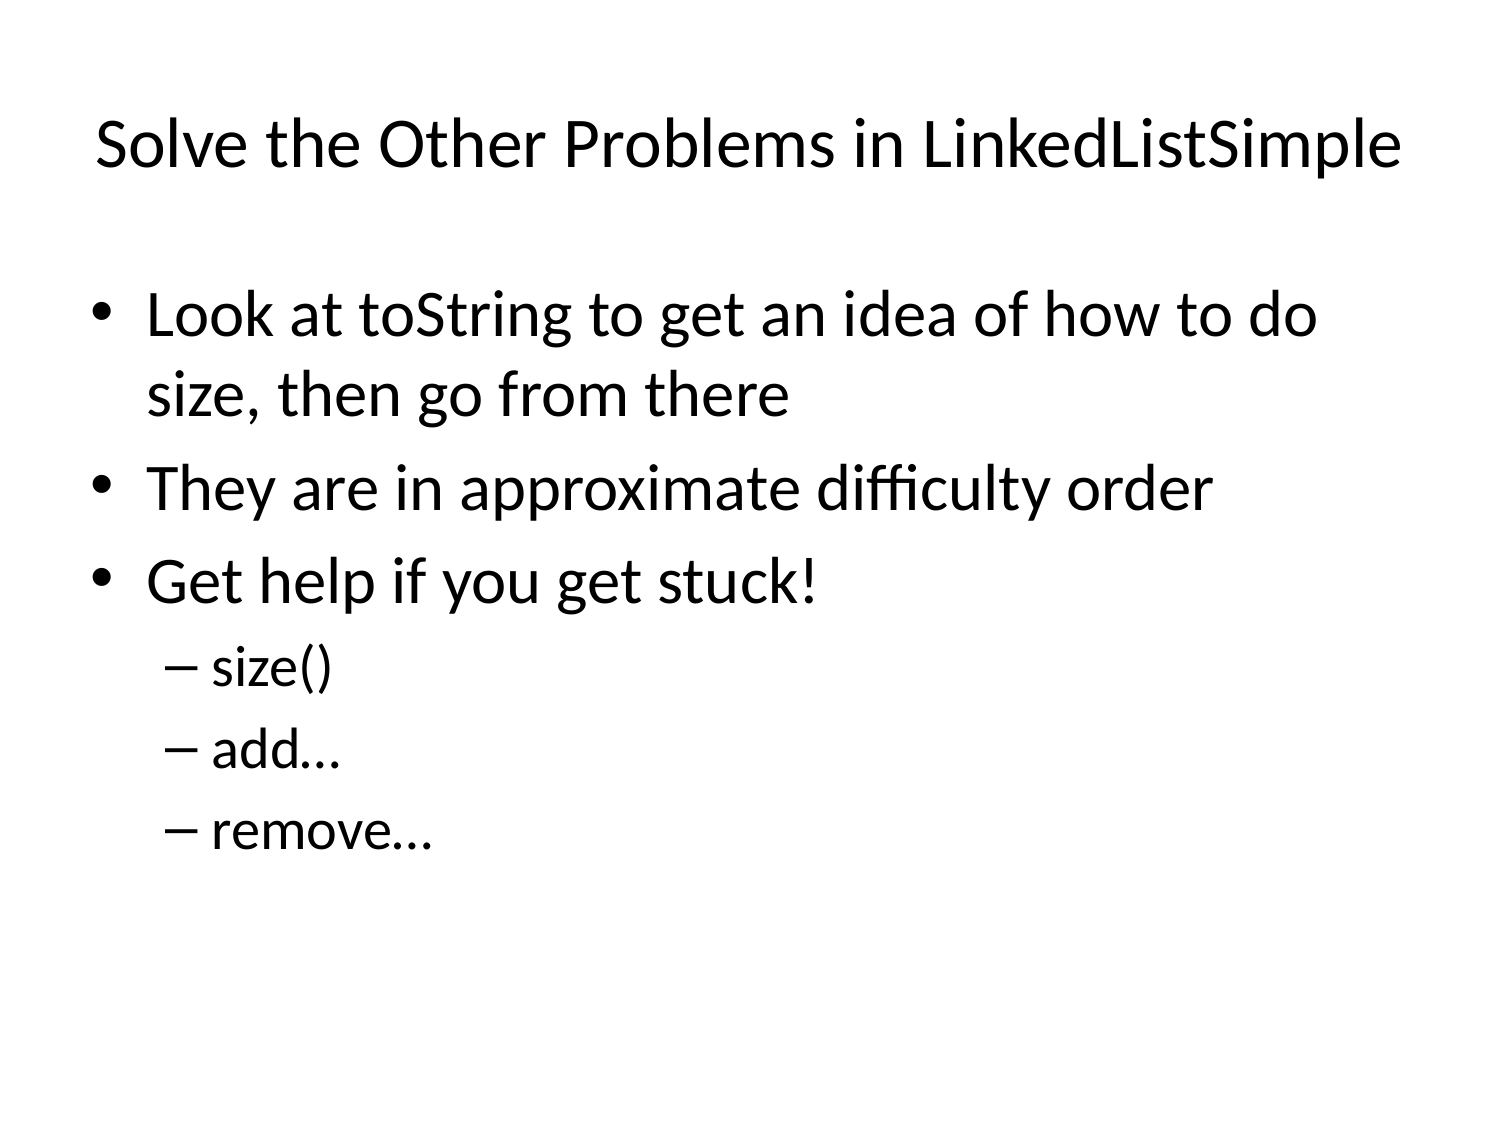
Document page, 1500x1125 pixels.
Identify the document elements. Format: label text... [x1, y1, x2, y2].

title Solve the Other Problems in LinkedListSimple [75, 45, 1425, 233]
list Look at toString to get an idea of how to do size, then go from there They are in approximate difficulty order Get help if you get stuck! size() add… remove… [75, 262, 1425, 1005]
